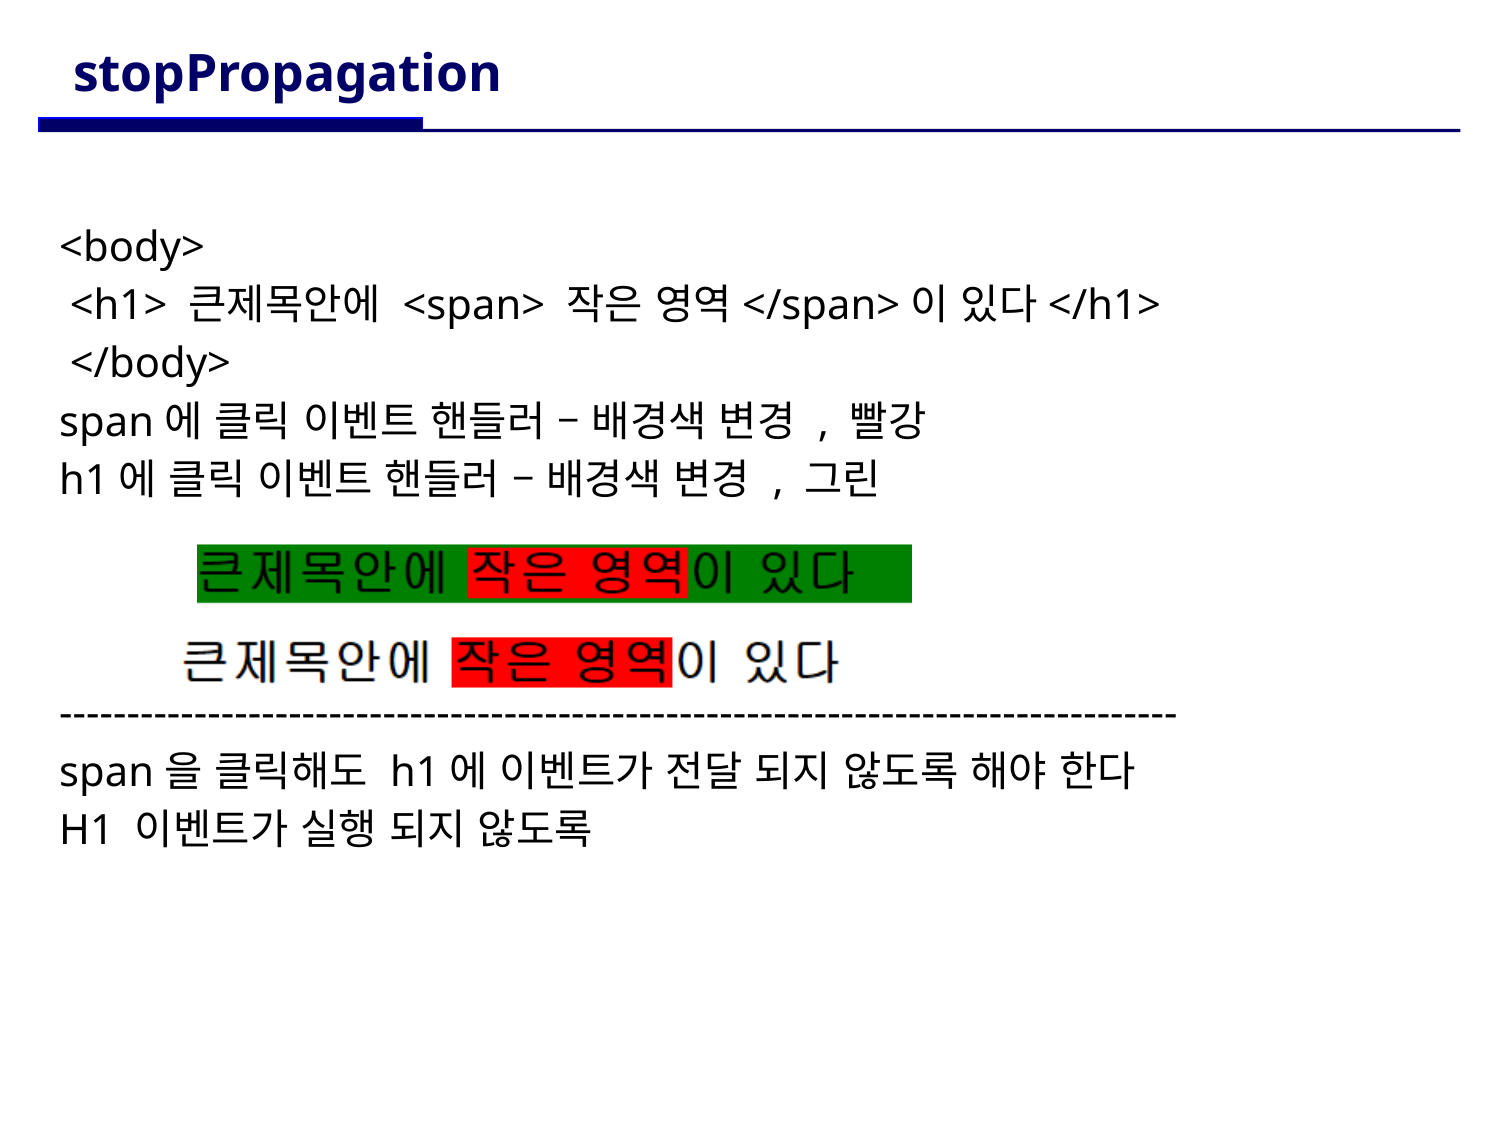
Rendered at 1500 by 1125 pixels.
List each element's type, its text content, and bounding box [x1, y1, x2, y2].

picture [170, 625, 859, 703]
title stopPropagation [58, 31, 1077, 110]
list <body> <h1> 큰제목안에 <span> 작은 영역</span>이 있다</h1> </body> span에 클릭 이벤트 핸들러 – 배경색 변경 , 빨강 h1에 클릭 이벤트 핸들러 – 배경색 변경 , 그린 ----------------------------------------------------------------------------------- span을 클릭해도 h1에 이벤트가 전달 되지 않도록 해야 한다 H1 이벤트가 실행 되지 않도록 [44, 211, 1460, 1026]
picture [197, 539, 912, 619]
